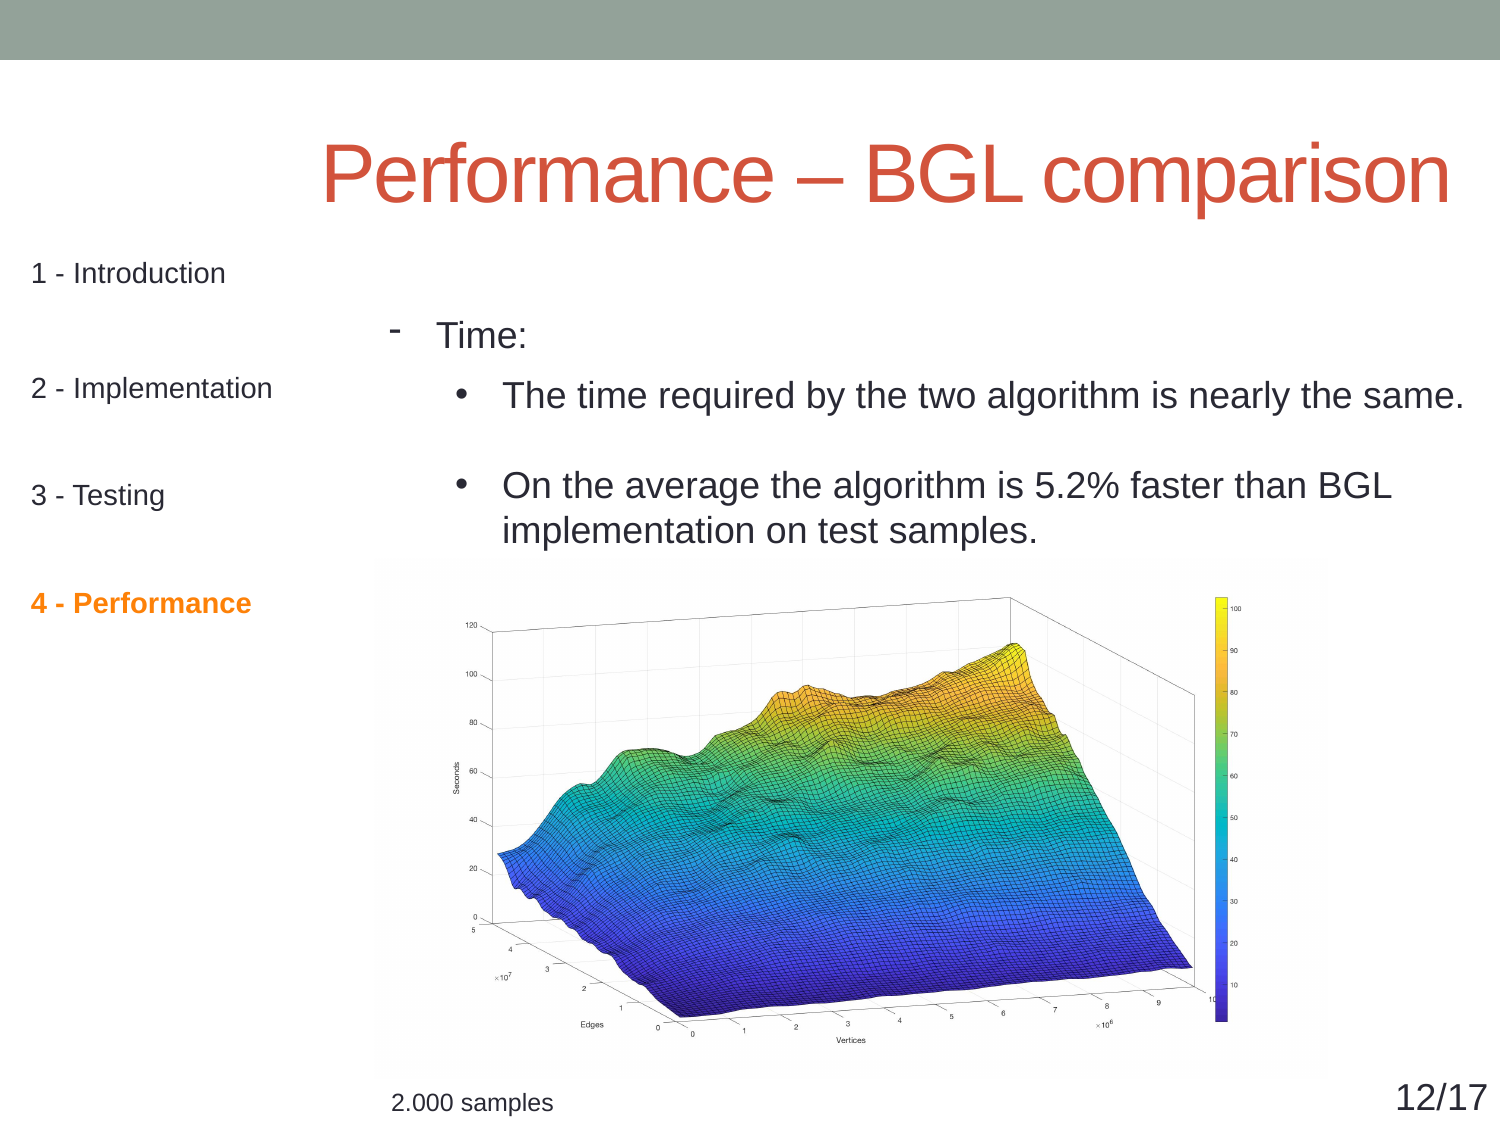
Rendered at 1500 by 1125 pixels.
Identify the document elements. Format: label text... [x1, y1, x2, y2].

table_header 1 - Introduction [17, 251, 305, 362]
table_cell 3 - Testing [17, 473, 305, 578]
text_box Time: [374, 304, 544, 364]
text_box The time required by the two algorithm is nearly the same. On the average the algorithm is 5.2% faster than BGL implementation on test samples. [440, 364, 1484, 604]
title Performance – BGL comparison [305, 87, 1500, 250]
text_box 12/17 [1380, 1065, 1500, 1125]
table_cell 4 - Performance [17, 580, 305, 685]
picture [373, 558, 1328, 1080]
text_box 2.000 samples [376, 1086, 576, 1124]
table_cell 2 - Implementation [17, 367, 305, 471]
